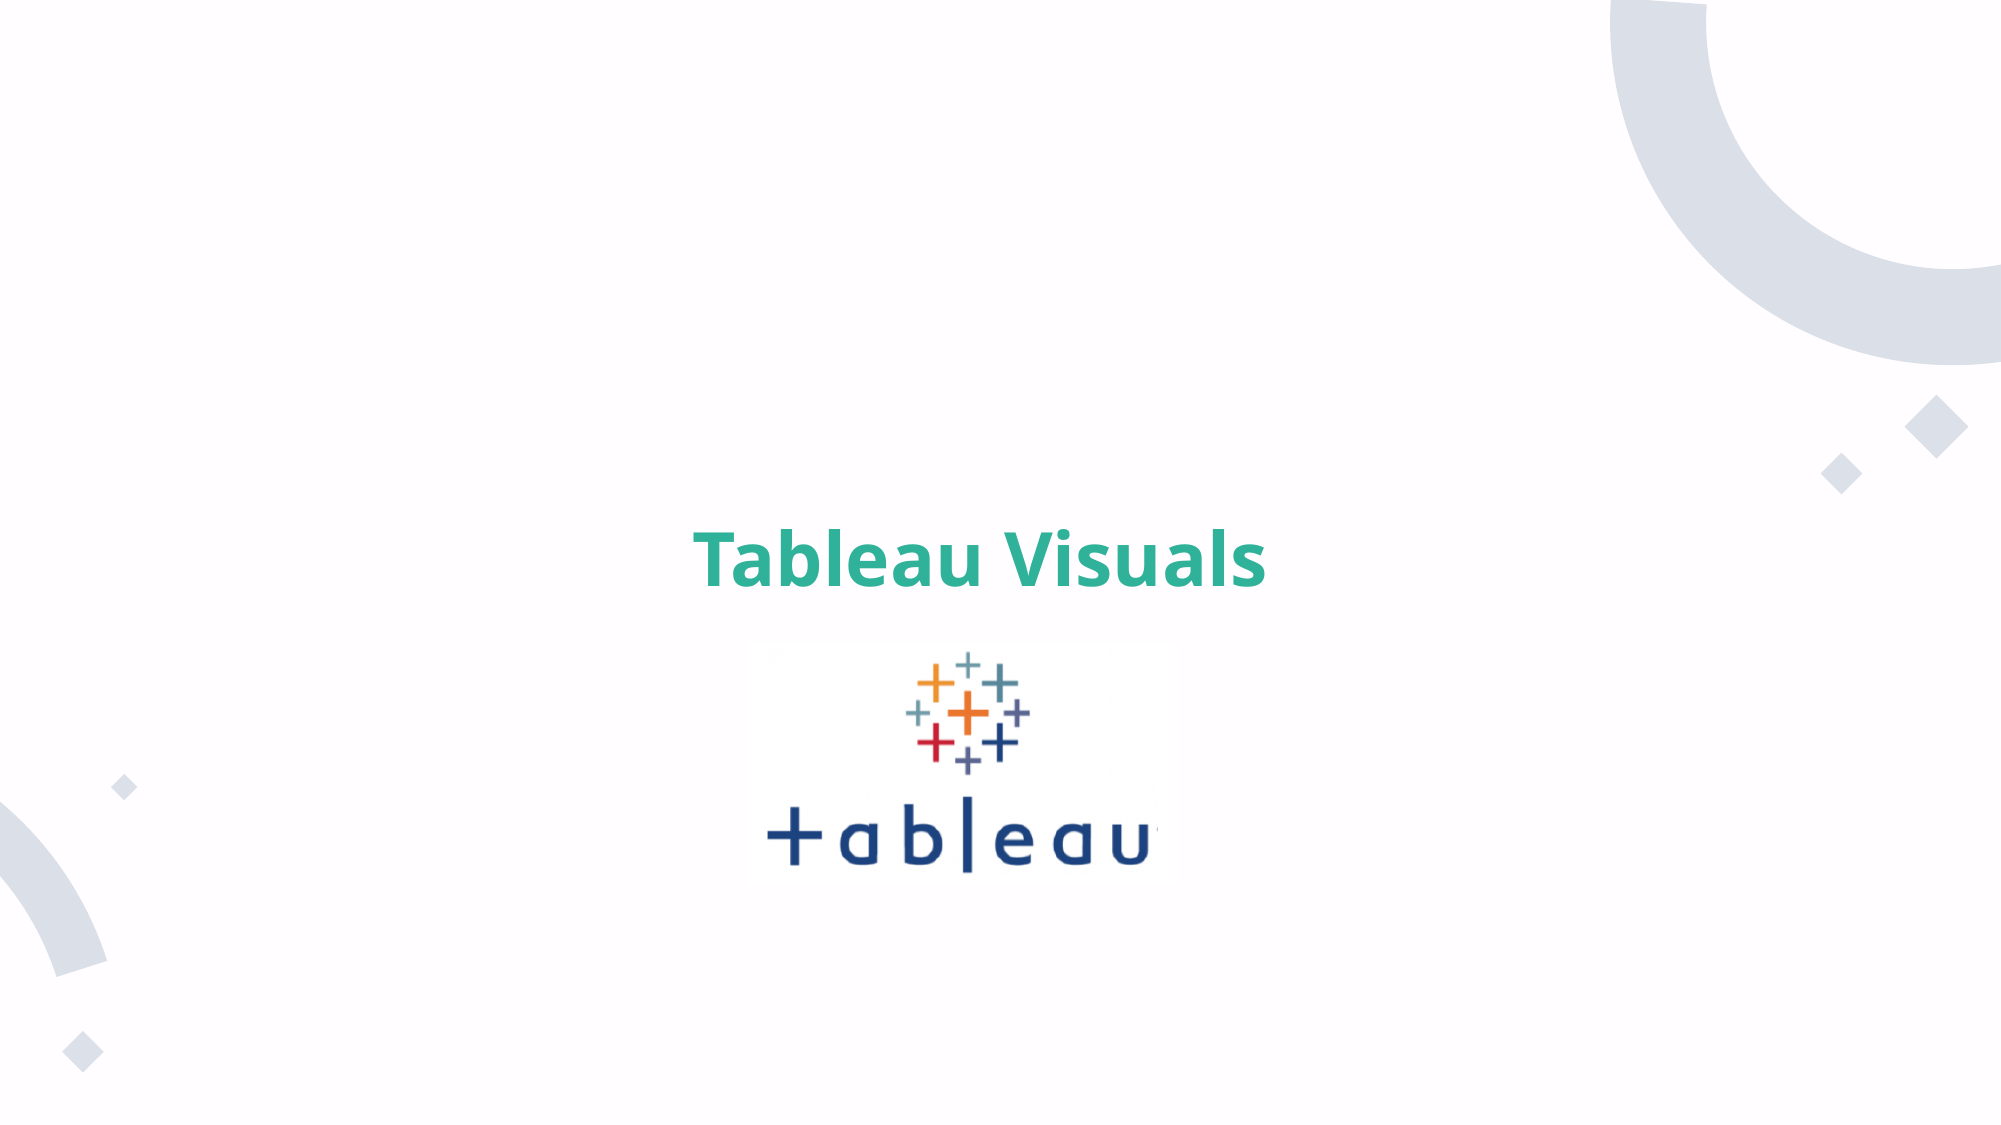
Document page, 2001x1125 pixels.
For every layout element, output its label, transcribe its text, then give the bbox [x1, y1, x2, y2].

picture [746, 641, 1178, 885]
title Tableau Visuals [117, 453, 1843, 672]
